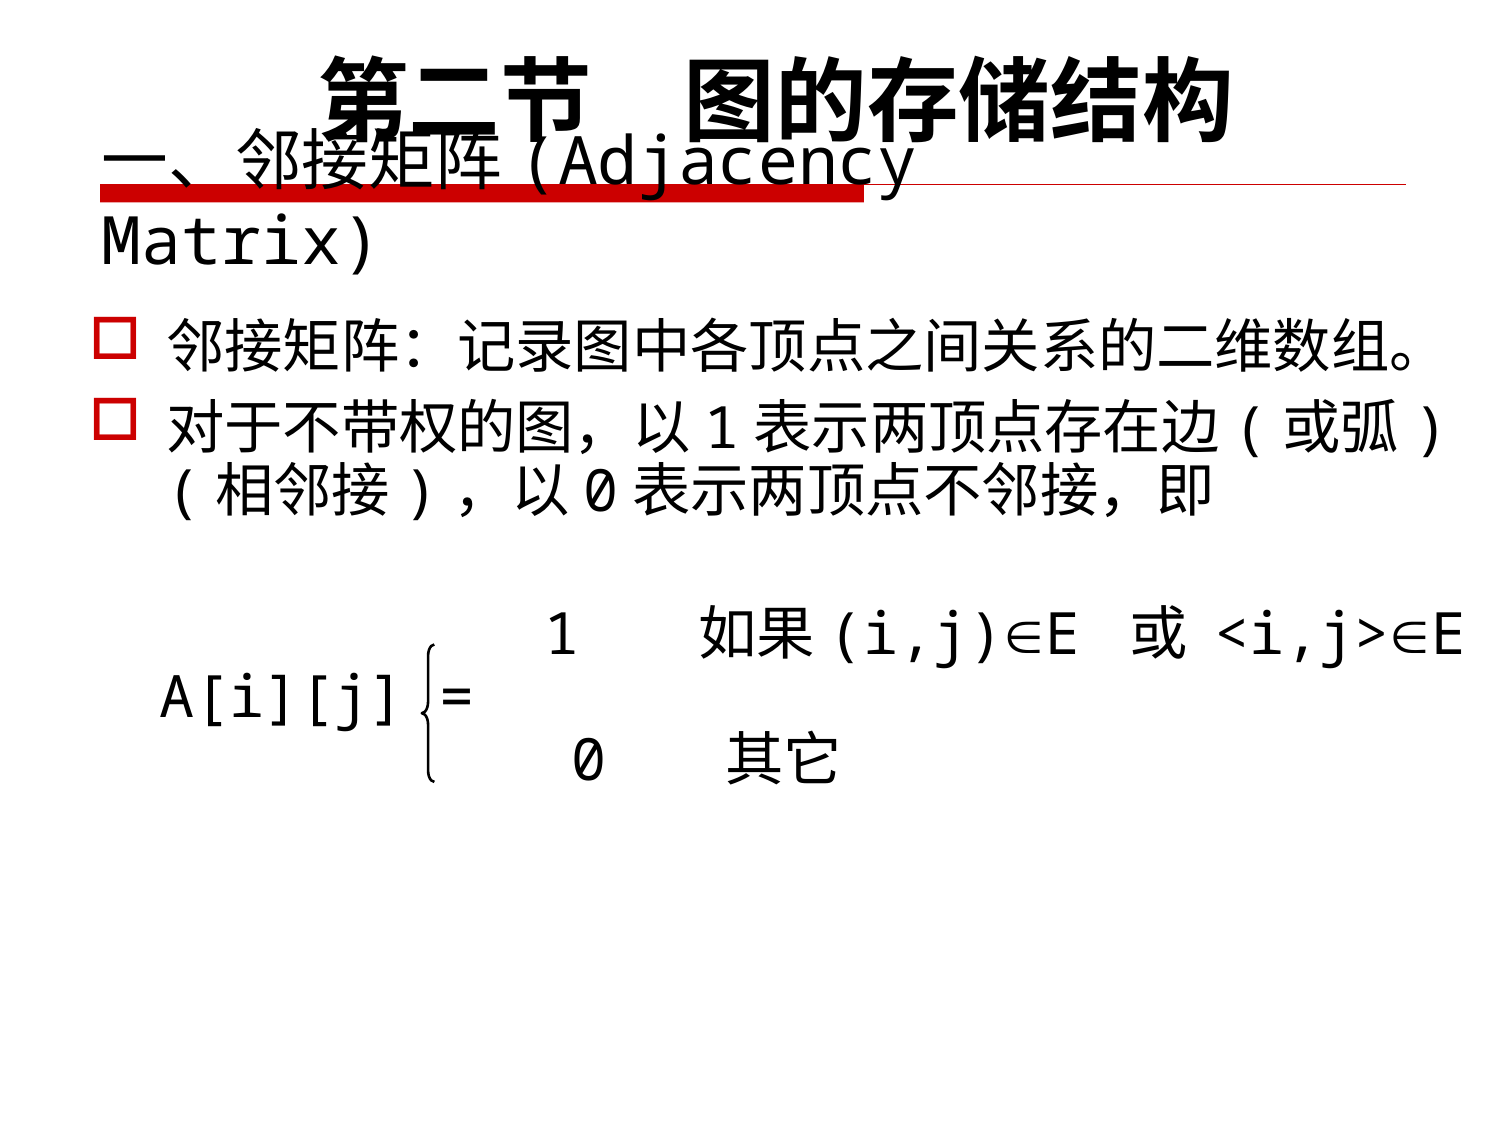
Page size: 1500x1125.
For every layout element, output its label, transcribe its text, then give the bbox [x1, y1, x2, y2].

text_box 第二节 图的存储结构 [82, 35, 1470, 160]
title 一、邻接矩阵(Adjacency Matrix) [86, 172, 1175, 286]
text_box [421, 644, 435, 782]
list 邻接矩阵：记录图中各顶点之间关系的二维数组。 对于不带权的图，以1表示两顶点存在边(或弧)(相邻接)，以0表示两顶点不邻接，即 1 如果(i,j)E 或 <i,j>E A[i][j] = 0 其它 [74, 310, 1500, 973]
